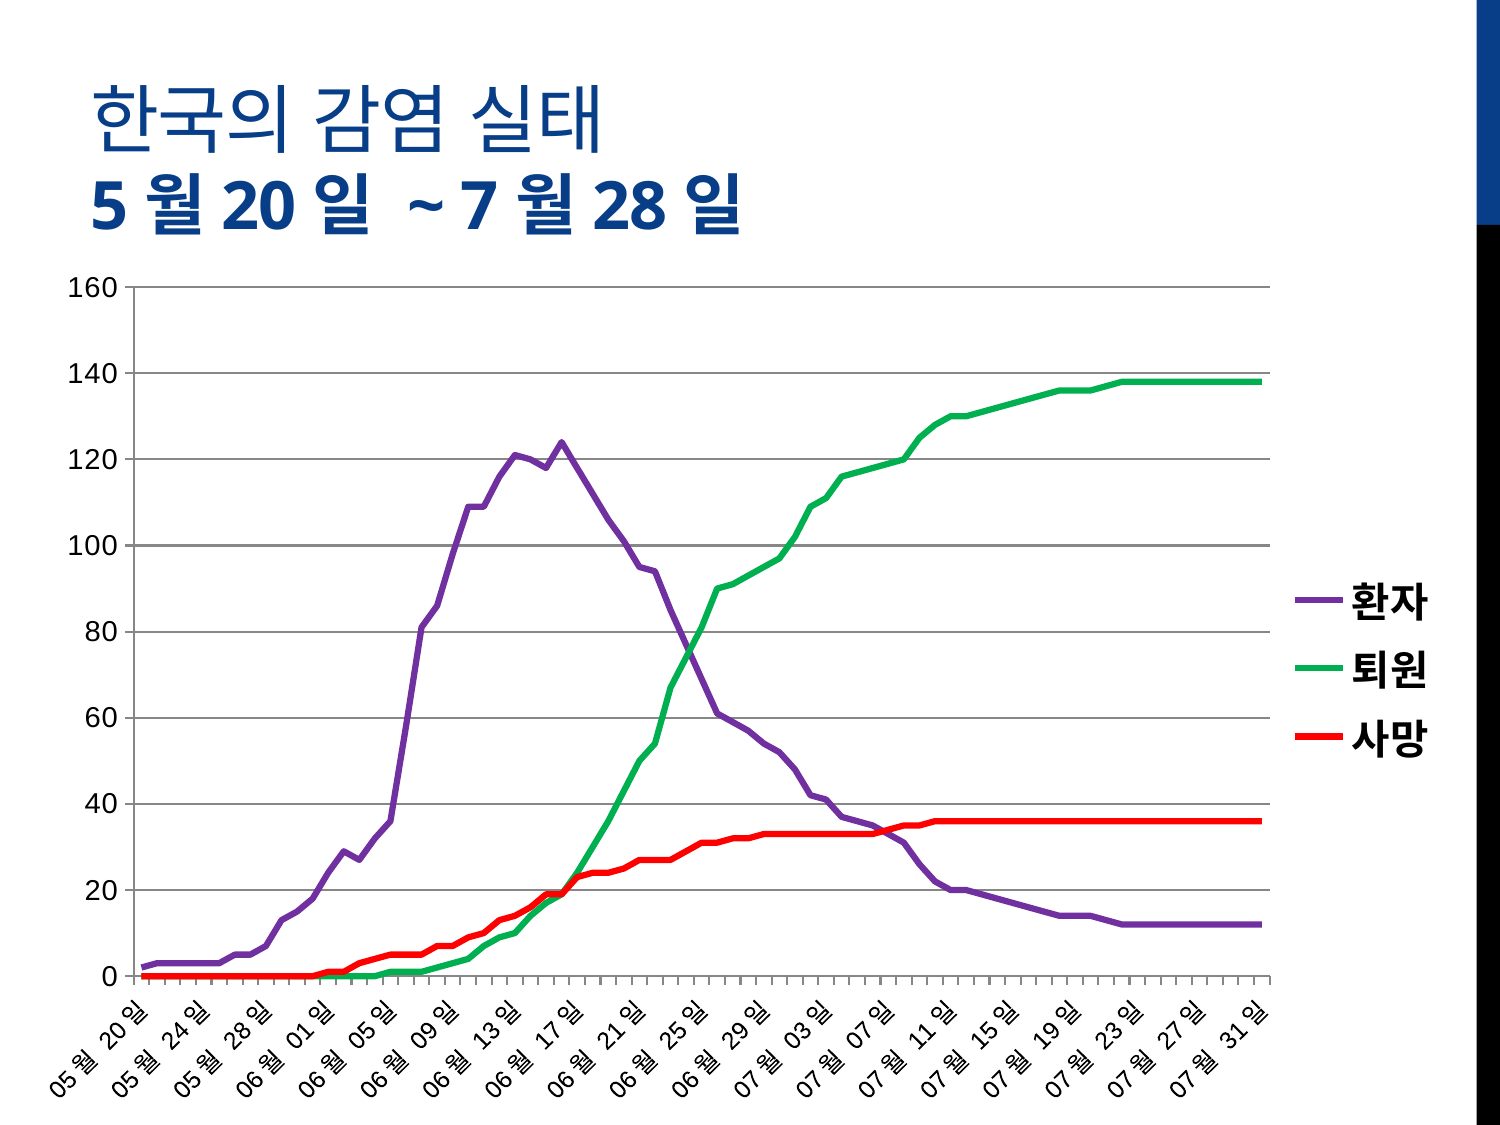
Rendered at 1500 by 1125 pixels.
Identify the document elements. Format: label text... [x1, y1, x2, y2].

chart [17, 242, 1460, 1107]
title 한국의 감염 실태 5월20일 ~ 7월28일 [75, 25, 1025, 237]
